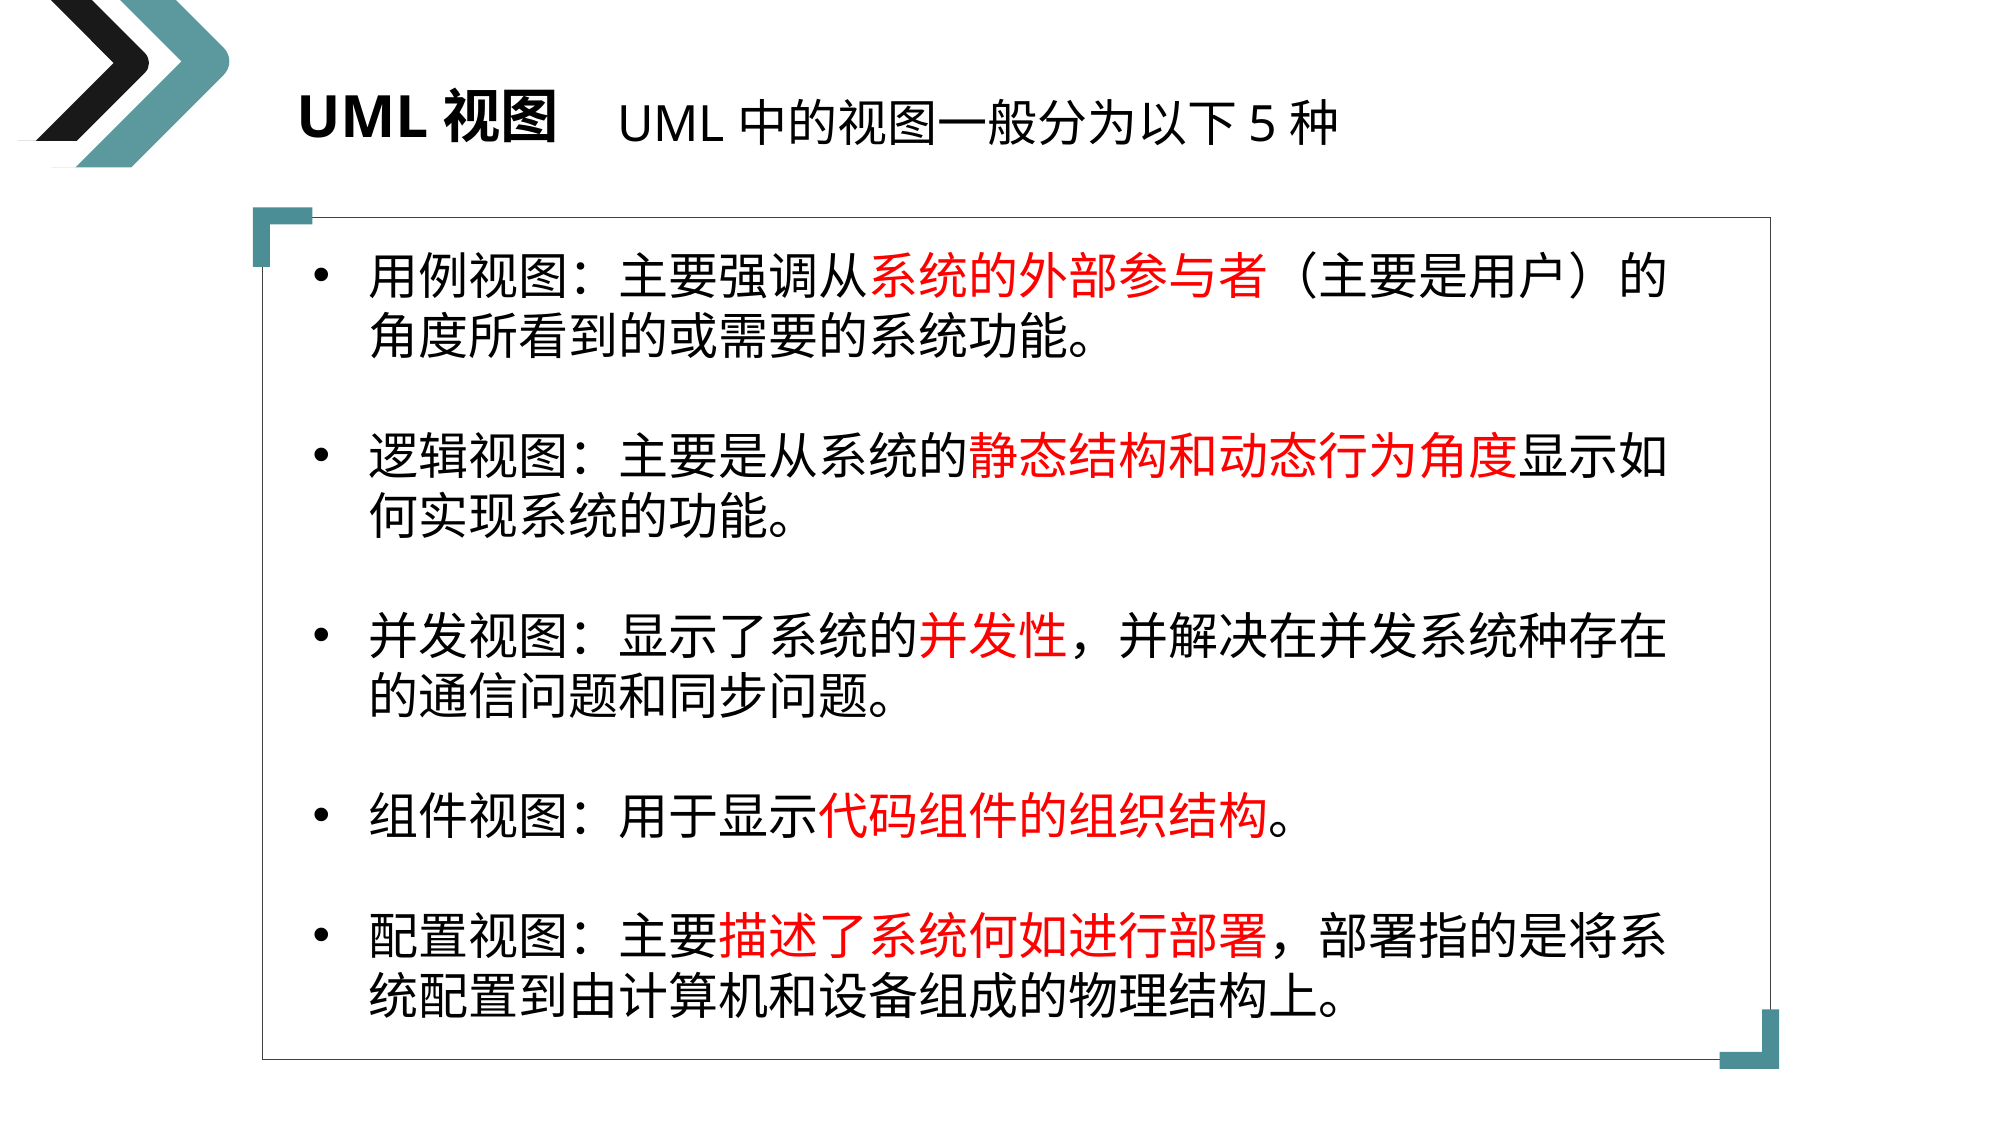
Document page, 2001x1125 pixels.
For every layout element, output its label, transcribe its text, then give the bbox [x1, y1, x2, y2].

text_box [51, 0, 231, 169]
text_box UML中的视图一般分为以下5种 [602, 84, 1355, 159]
text_box [17, 0, 151, 142]
text_box 用例视图：主要强调从系统的外部参与者（主要是用户）的角度所看到的或需要的系统功能。 逻辑视图：主要是从系统的静态结构和动态行为角度显示如何实现系统的功能。 并发视图：显示了系统的并发性，并解决在并发系统种存在的通信问题和同步问题。 组件视图：用于显示代码组件的组织结构。 配置视图：主要描述了系统何如进行部署，部署指的是将系统配置到由计算机和设备组成的物理结构上。 [312, 244, 1698, 1025]
text_box [252, 206, 313, 268]
text_box [1719, 1008, 1780, 1070]
text_box UML视图 [281, 71, 574, 157]
text_box [261, 216, 1772, 1061]
